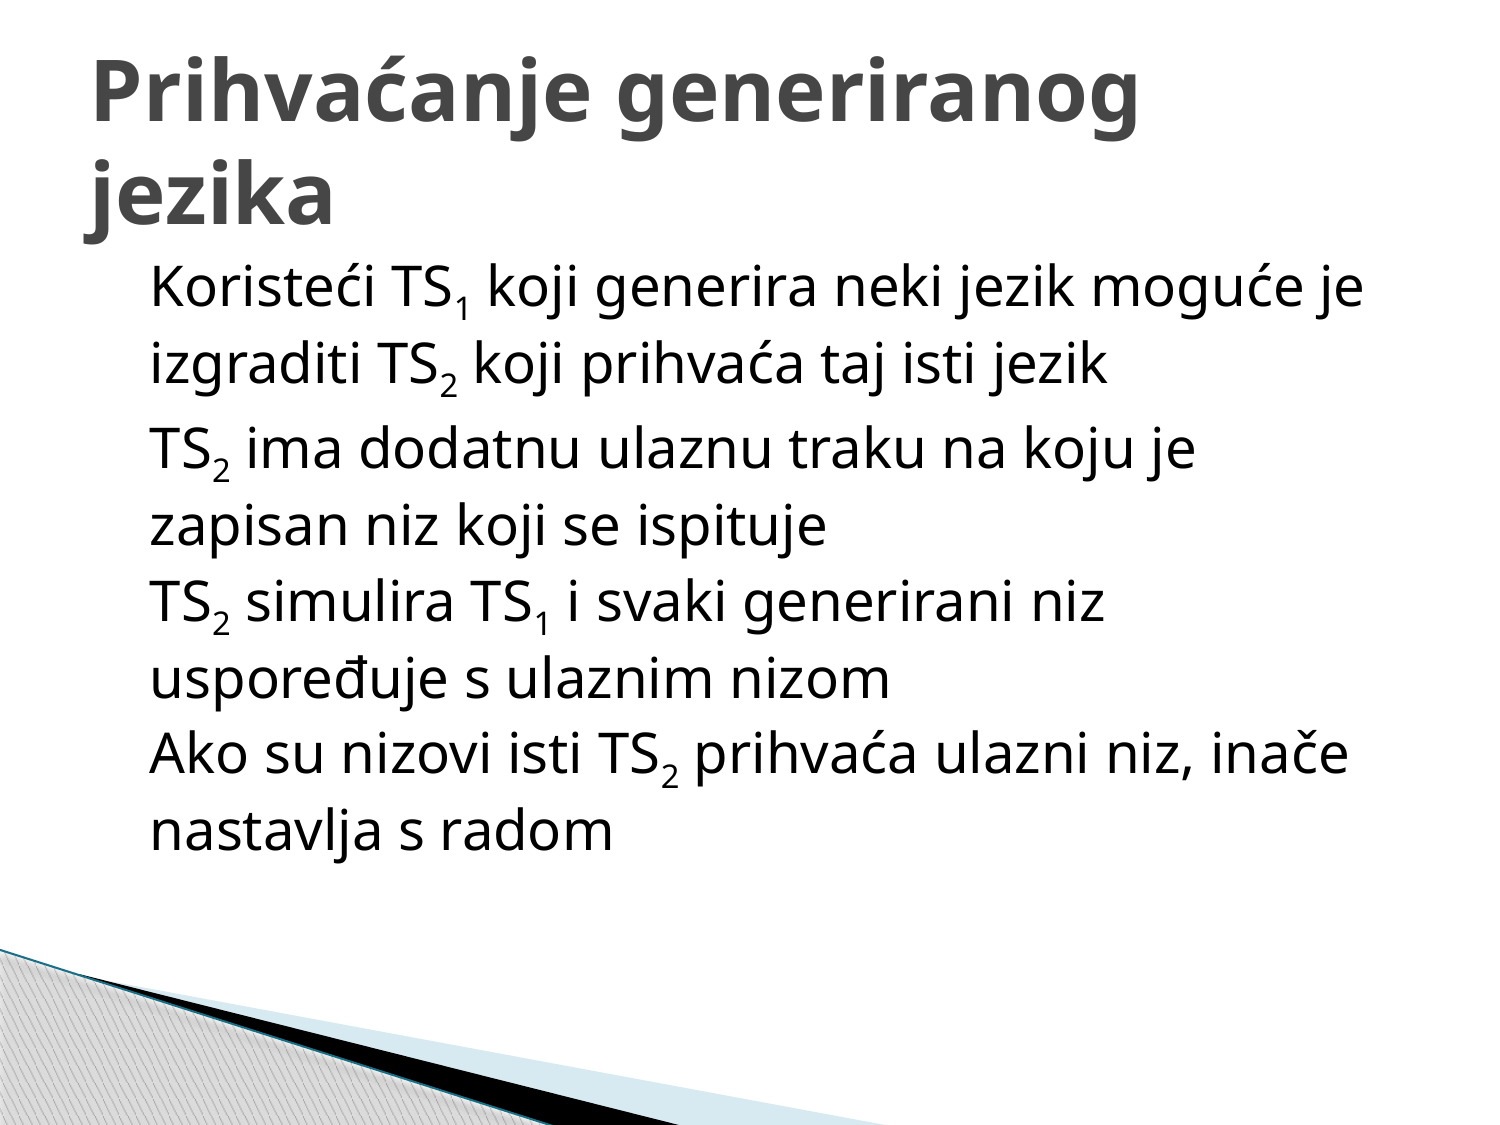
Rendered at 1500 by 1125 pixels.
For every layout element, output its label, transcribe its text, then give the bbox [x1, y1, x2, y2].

title Prihvaćanje generiranog jezika [75, 45, 1425, 233]
list Koristeći TS1 koji generira neki jezik moguće je izgraditi TS2 koji prihvaća taj isti jezik TS2 ima dodatnu ulaznu traku na koju je zapisan niz koji se ispituje TS2 simulira TS1 i svaki generirani niz uspoređuje s ulaznim nizom Ako su nizovi isti TS2 prihvaća ulazni niz, inače nastavlja s radom [75, 243, 1425, 986]
